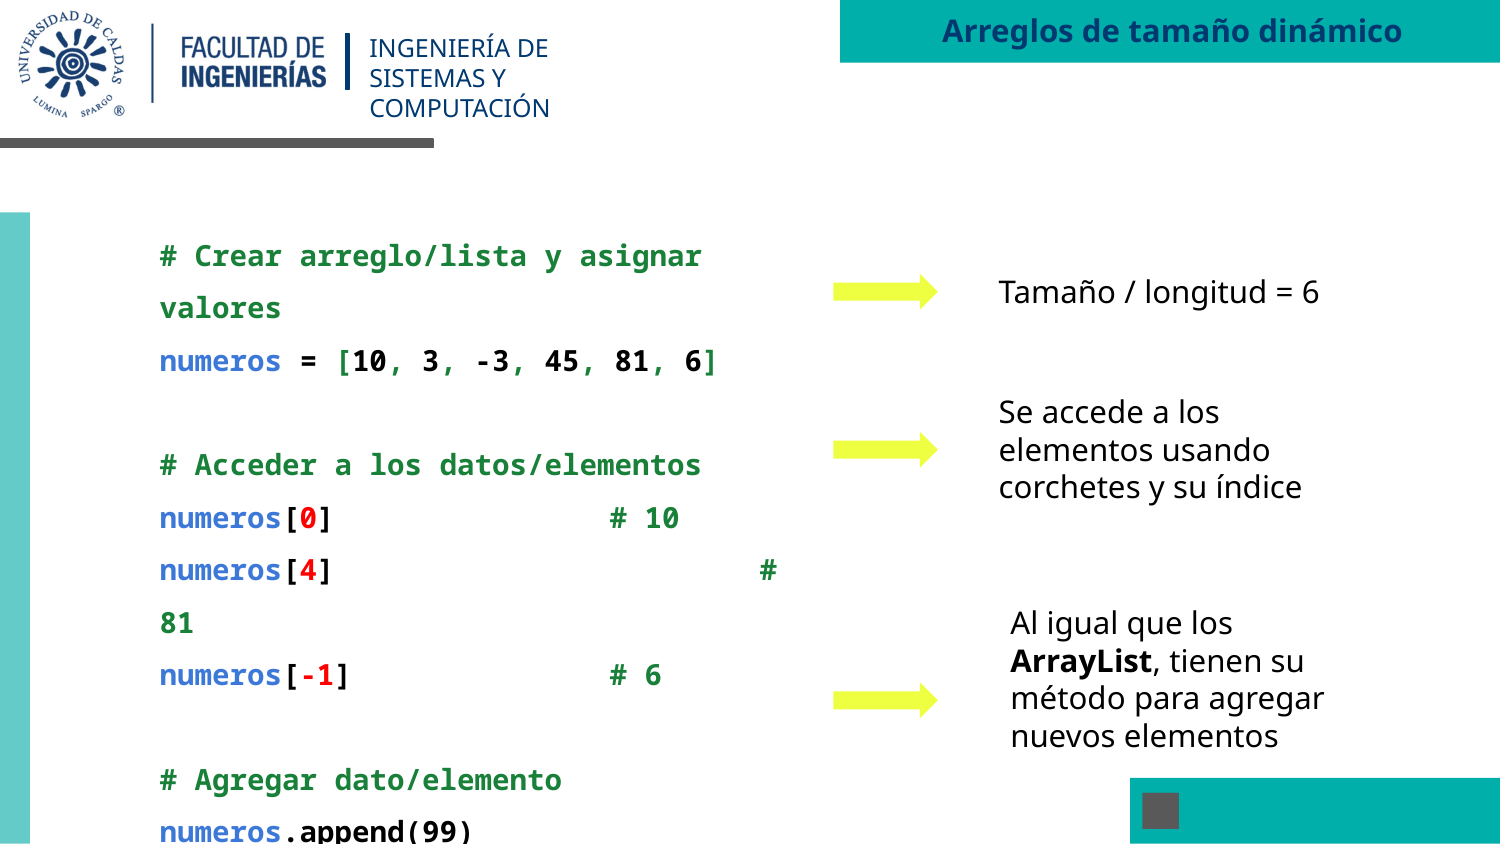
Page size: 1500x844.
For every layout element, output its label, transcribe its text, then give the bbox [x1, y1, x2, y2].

text_box [833, 273, 938, 310]
text_box Tamaño / longitud = 6 [987, 261, 1358, 322]
text_box [0, 212, 30, 844]
text_box Se accede a los elementos usando corchetes y su índice [987, 381, 1358, 517]
text_box [833, 431, 938, 468]
text_box [1142, 792, 1179, 829]
picture [0, 0, 348, 130]
text_box # Crear arreglo/lista y asignar valores numeros = [10, 3, -3, 45, 81, 6] # Acceder a los datos/elementos numeros[0] # 10 numeros[4] # 81 numeros[-1] # 6 # Agregar dato/elemento numeros.append(99) [148, 208, 809, 844]
text_box Al igual que los ArrayList, tienen su método para agregar nuevos elementos [999, 592, 1391, 765]
text_box [833, 682, 938, 719]
text_box [840, 0, 1500, 63]
text_box [0, 138, 433, 148]
text_box [1130, 777, 1500, 844]
text_box INGENIERÍA DE SISTEMAS Y COMPUTACIÓN [358, 21, 631, 134]
text_box Arreglos de tamaño dinámico [847, 0, 1499, 60]
